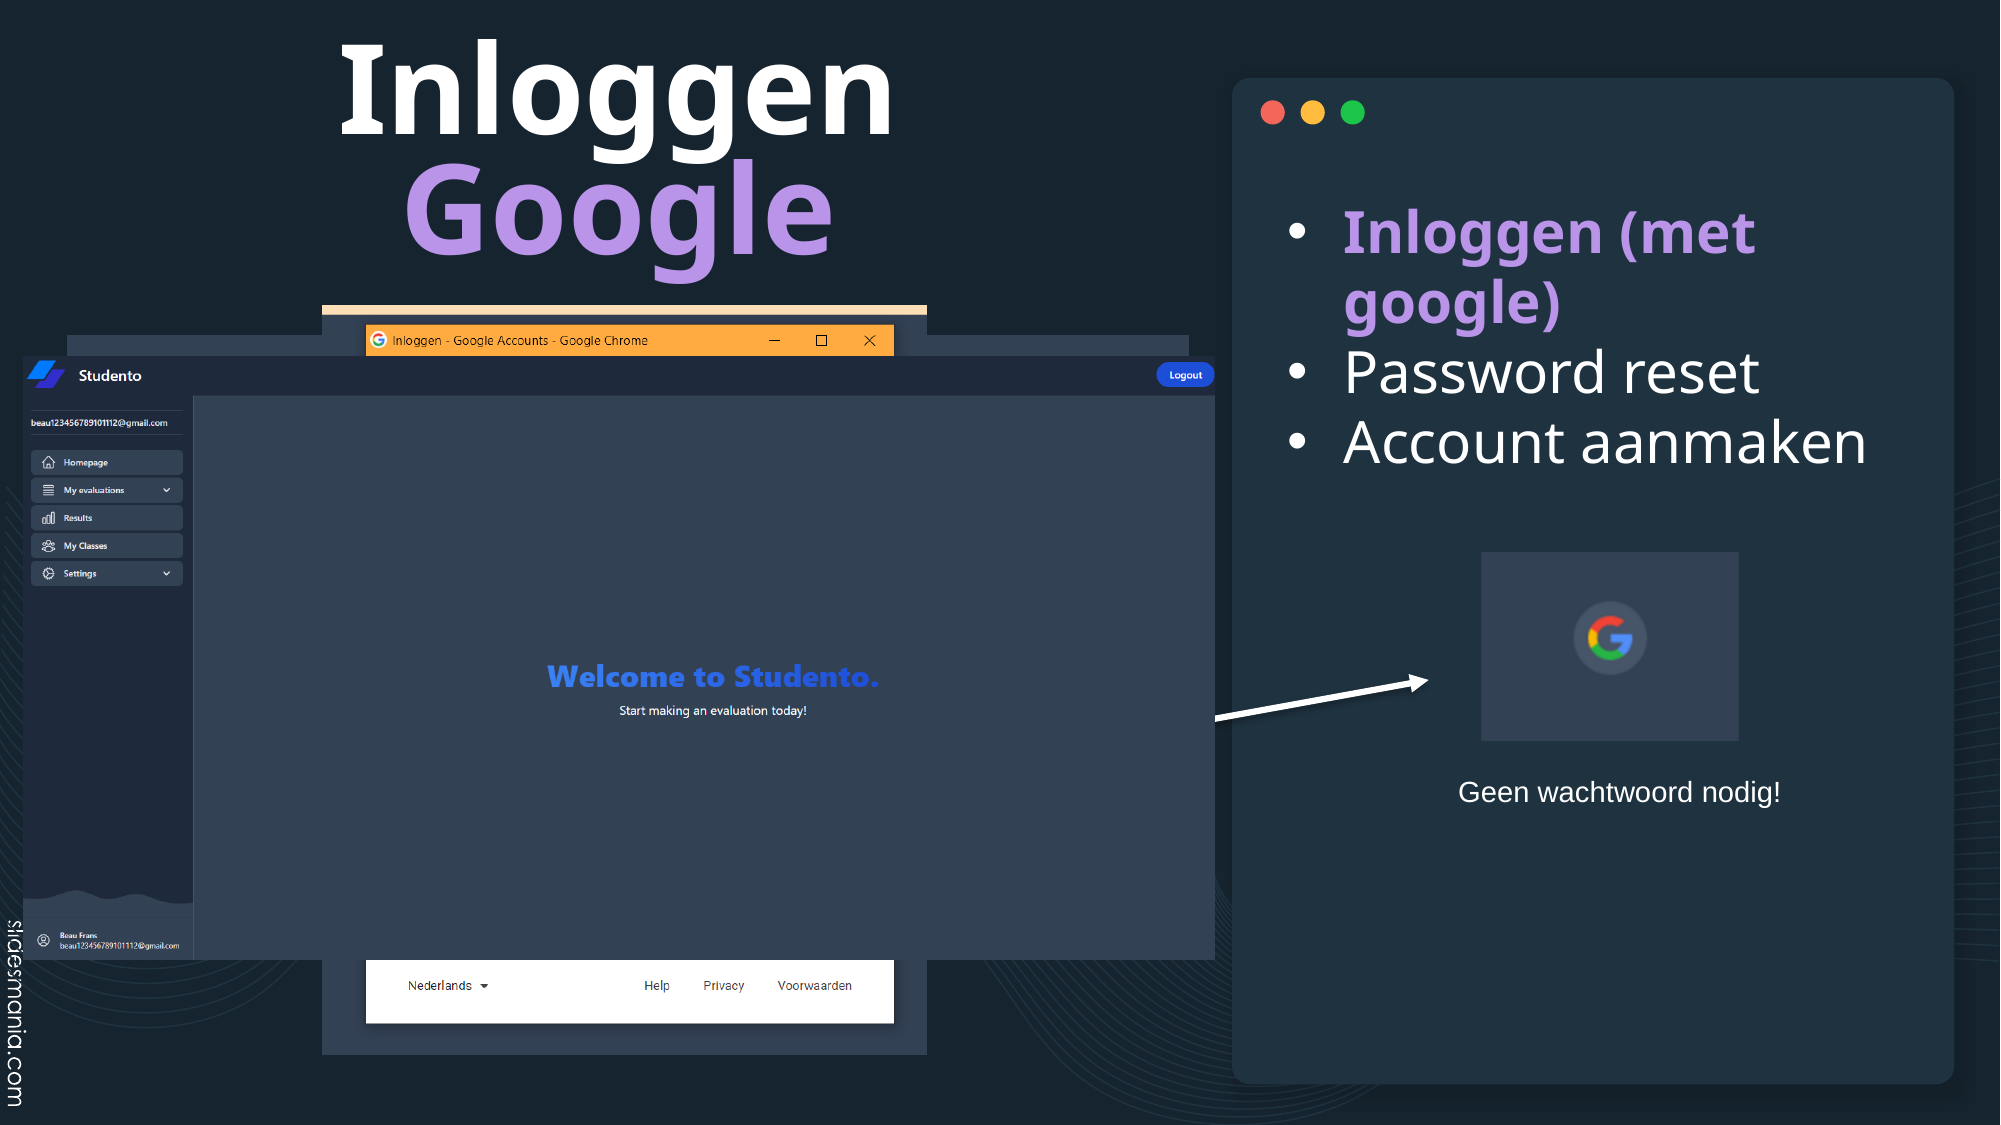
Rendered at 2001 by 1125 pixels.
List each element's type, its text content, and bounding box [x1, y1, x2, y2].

text_box Inloggen (met google) Password reset Account aanmaken [1272, 187, 1972, 603]
picture [22, 305, 1215, 1055]
picture [1480, 552, 1739, 741]
text_box Geen wachtwoord nodig! [1443, 765, 1801, 816]
text_box [1232, 77, 1955, 1085]
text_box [1219, 679, 1429, 817]
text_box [1260, 100, 1366, 125]
title Inloggen Google [189, 27, 1049, 289]
